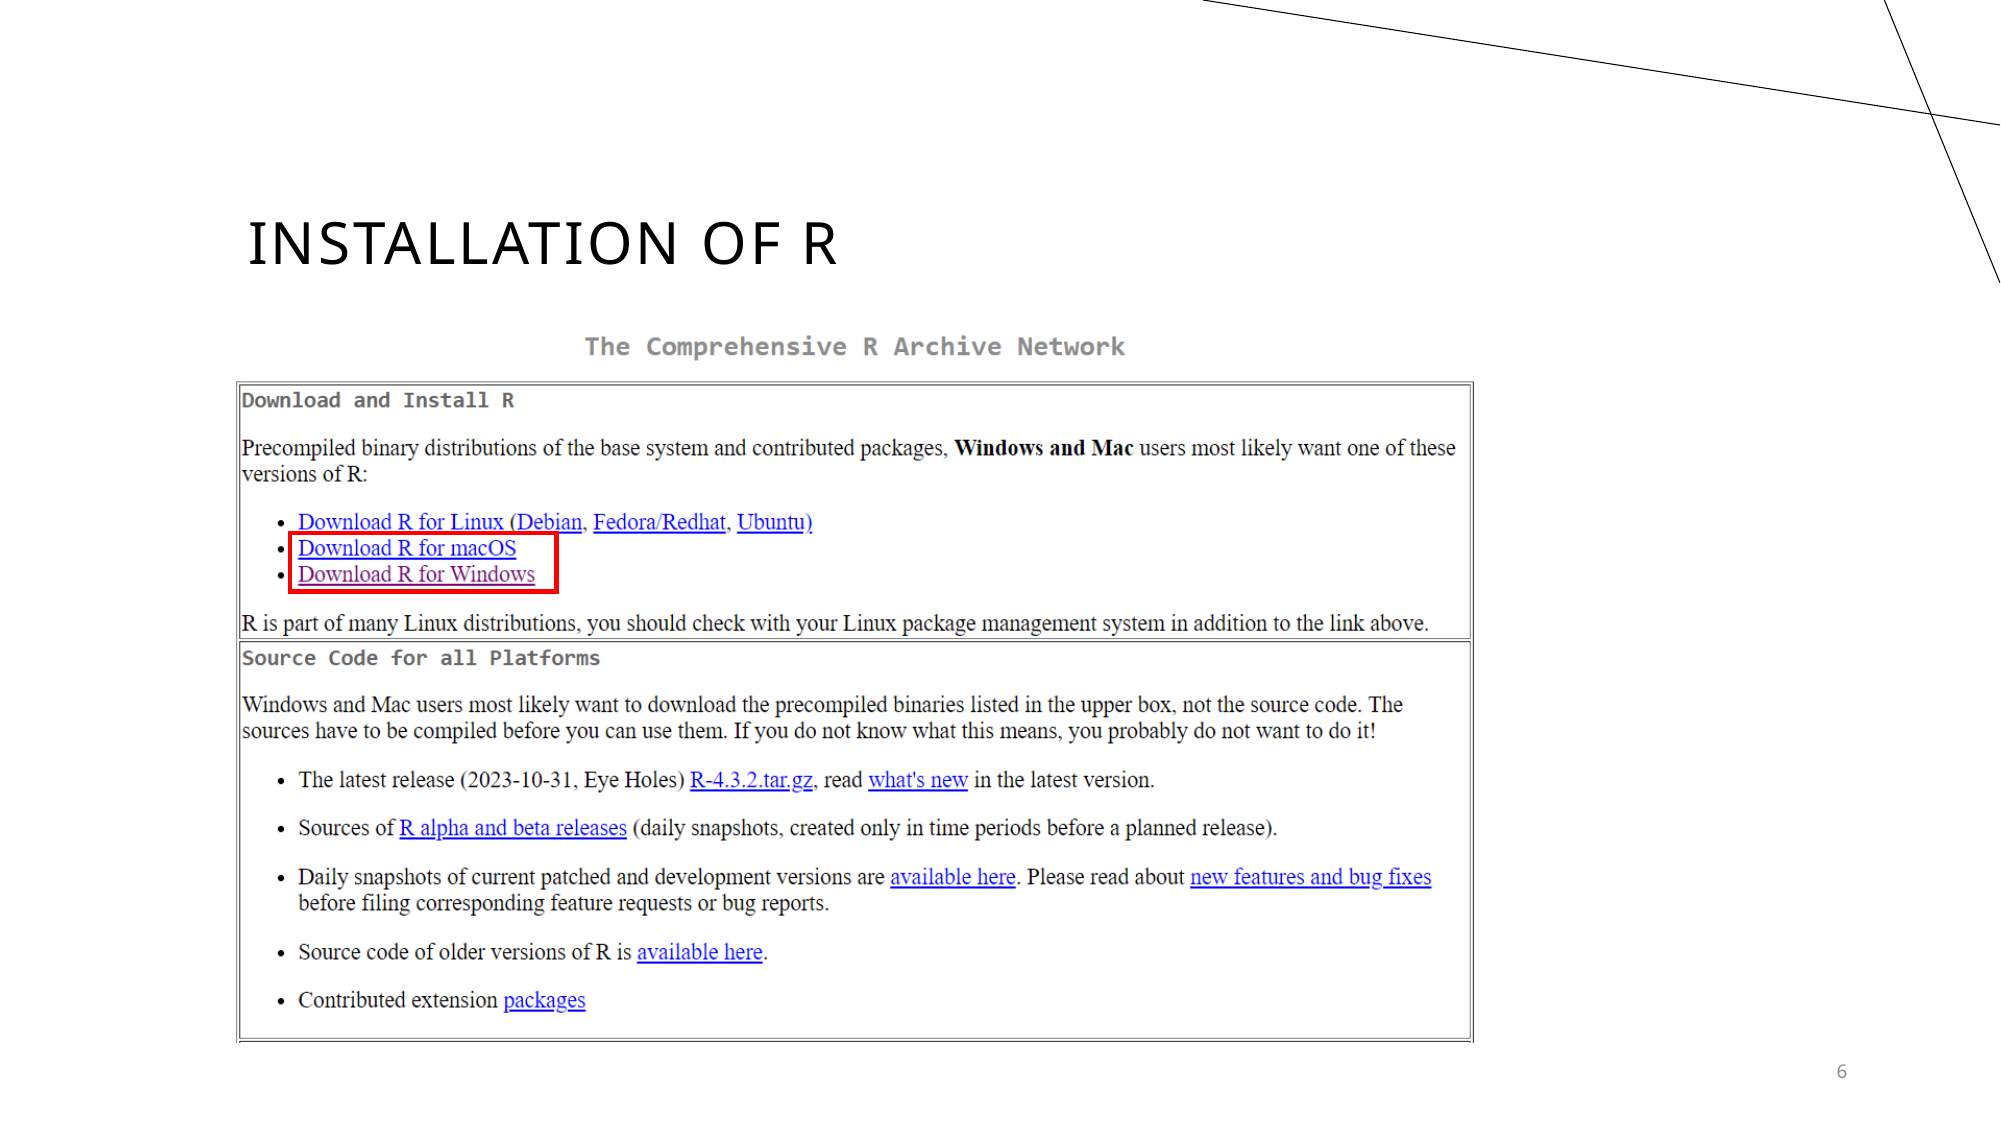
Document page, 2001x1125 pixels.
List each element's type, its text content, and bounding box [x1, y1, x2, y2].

title INSTALLATION OF r [233, 188, 954, 304]
picture [233, 326, 1476, 1043]
slide_number 6 [1412, 1042, 1863, 1103]
